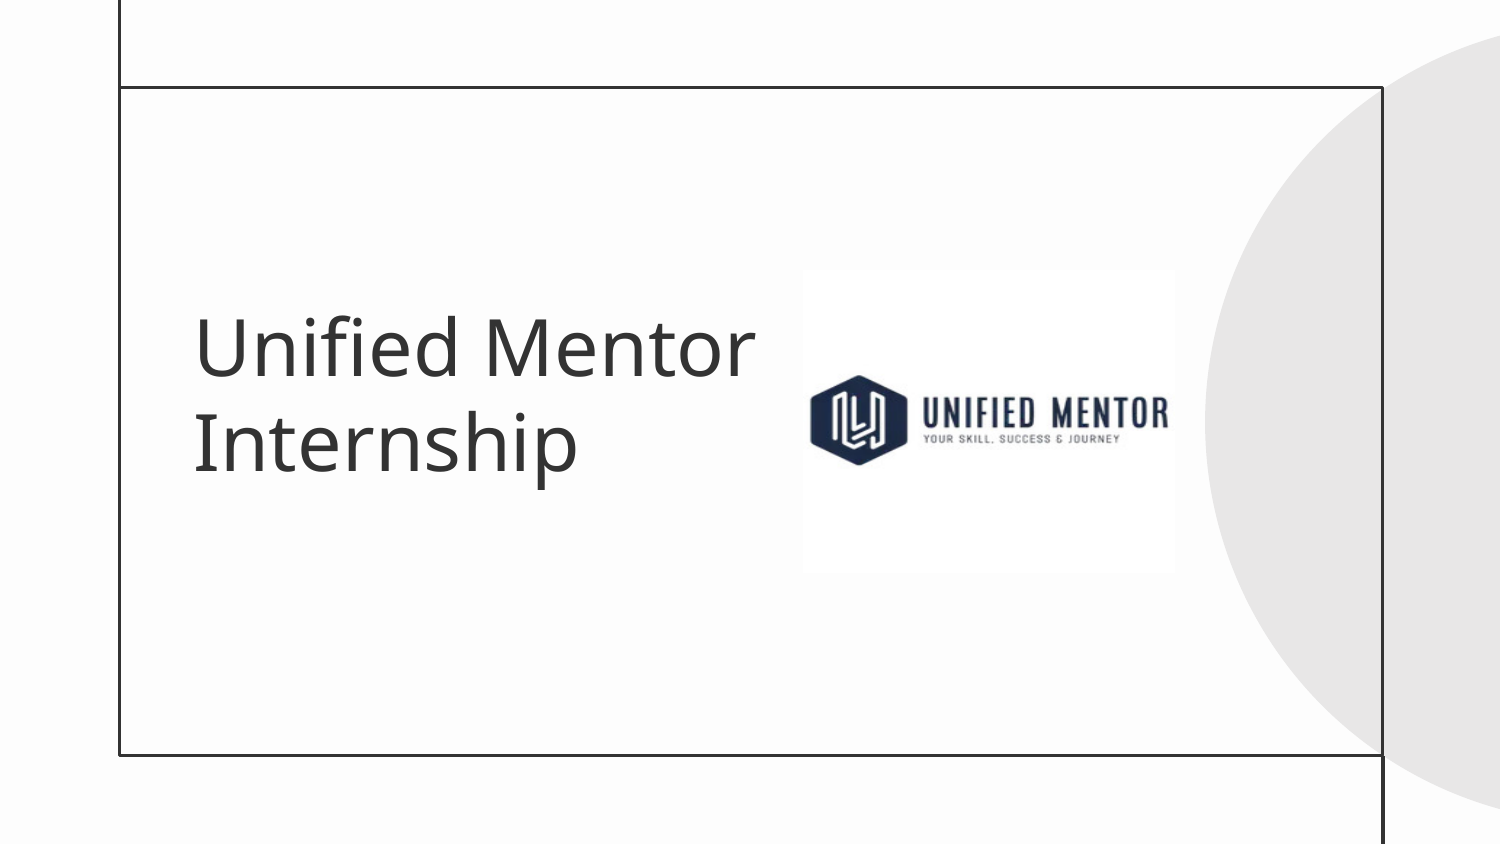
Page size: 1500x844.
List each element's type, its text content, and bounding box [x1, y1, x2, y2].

title Unified Mentor Internship [178, 230, 1146, 503]
picture [803, 270, 1175, 573]
